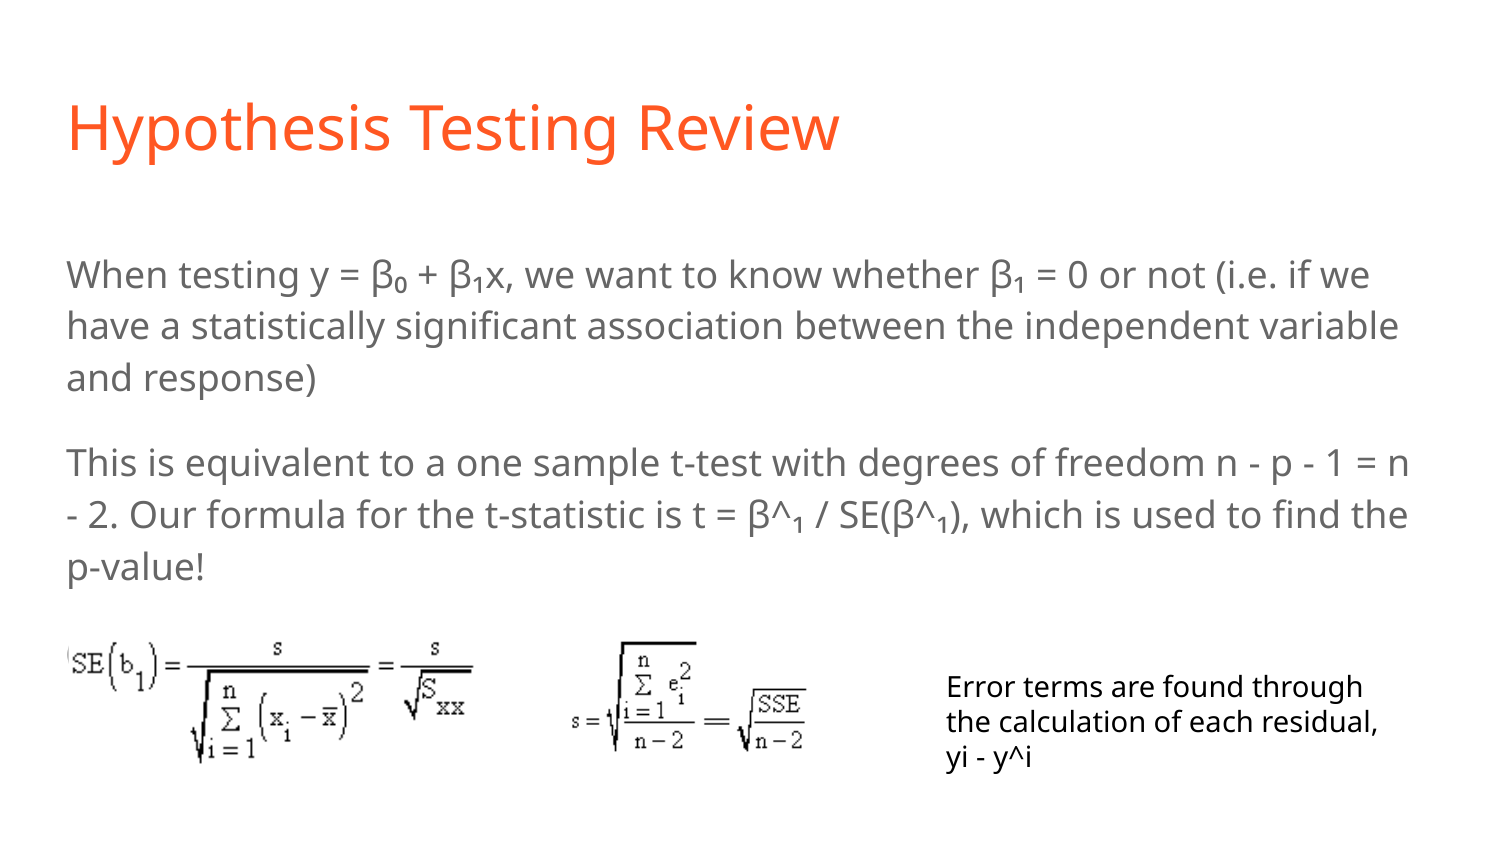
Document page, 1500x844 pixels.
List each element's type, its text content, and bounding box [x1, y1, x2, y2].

text_box Error terms are found through the calculation of each residual, yi - y^i [935, 653, 1415, 748]
picture [68, 635, 488, 766]
title Hypothesis Testing Review [51, 72, 1449, 167]
picture [568, 635, 932, 766]
list When testing y = β₀ + β₁x, we want to know whether β₁ = 0 or not (i.e. if we have a statistically significant association between the independent variable and response) This is equivalent to a one sample t-test with degrees of freedom n - p - 1 = n - 2. Our formula for the t-statistic is t = β^₁ / SE(β^₁), which is used to find the p-value! (SE = Standard Error) [51, 229, 1449, 790]
